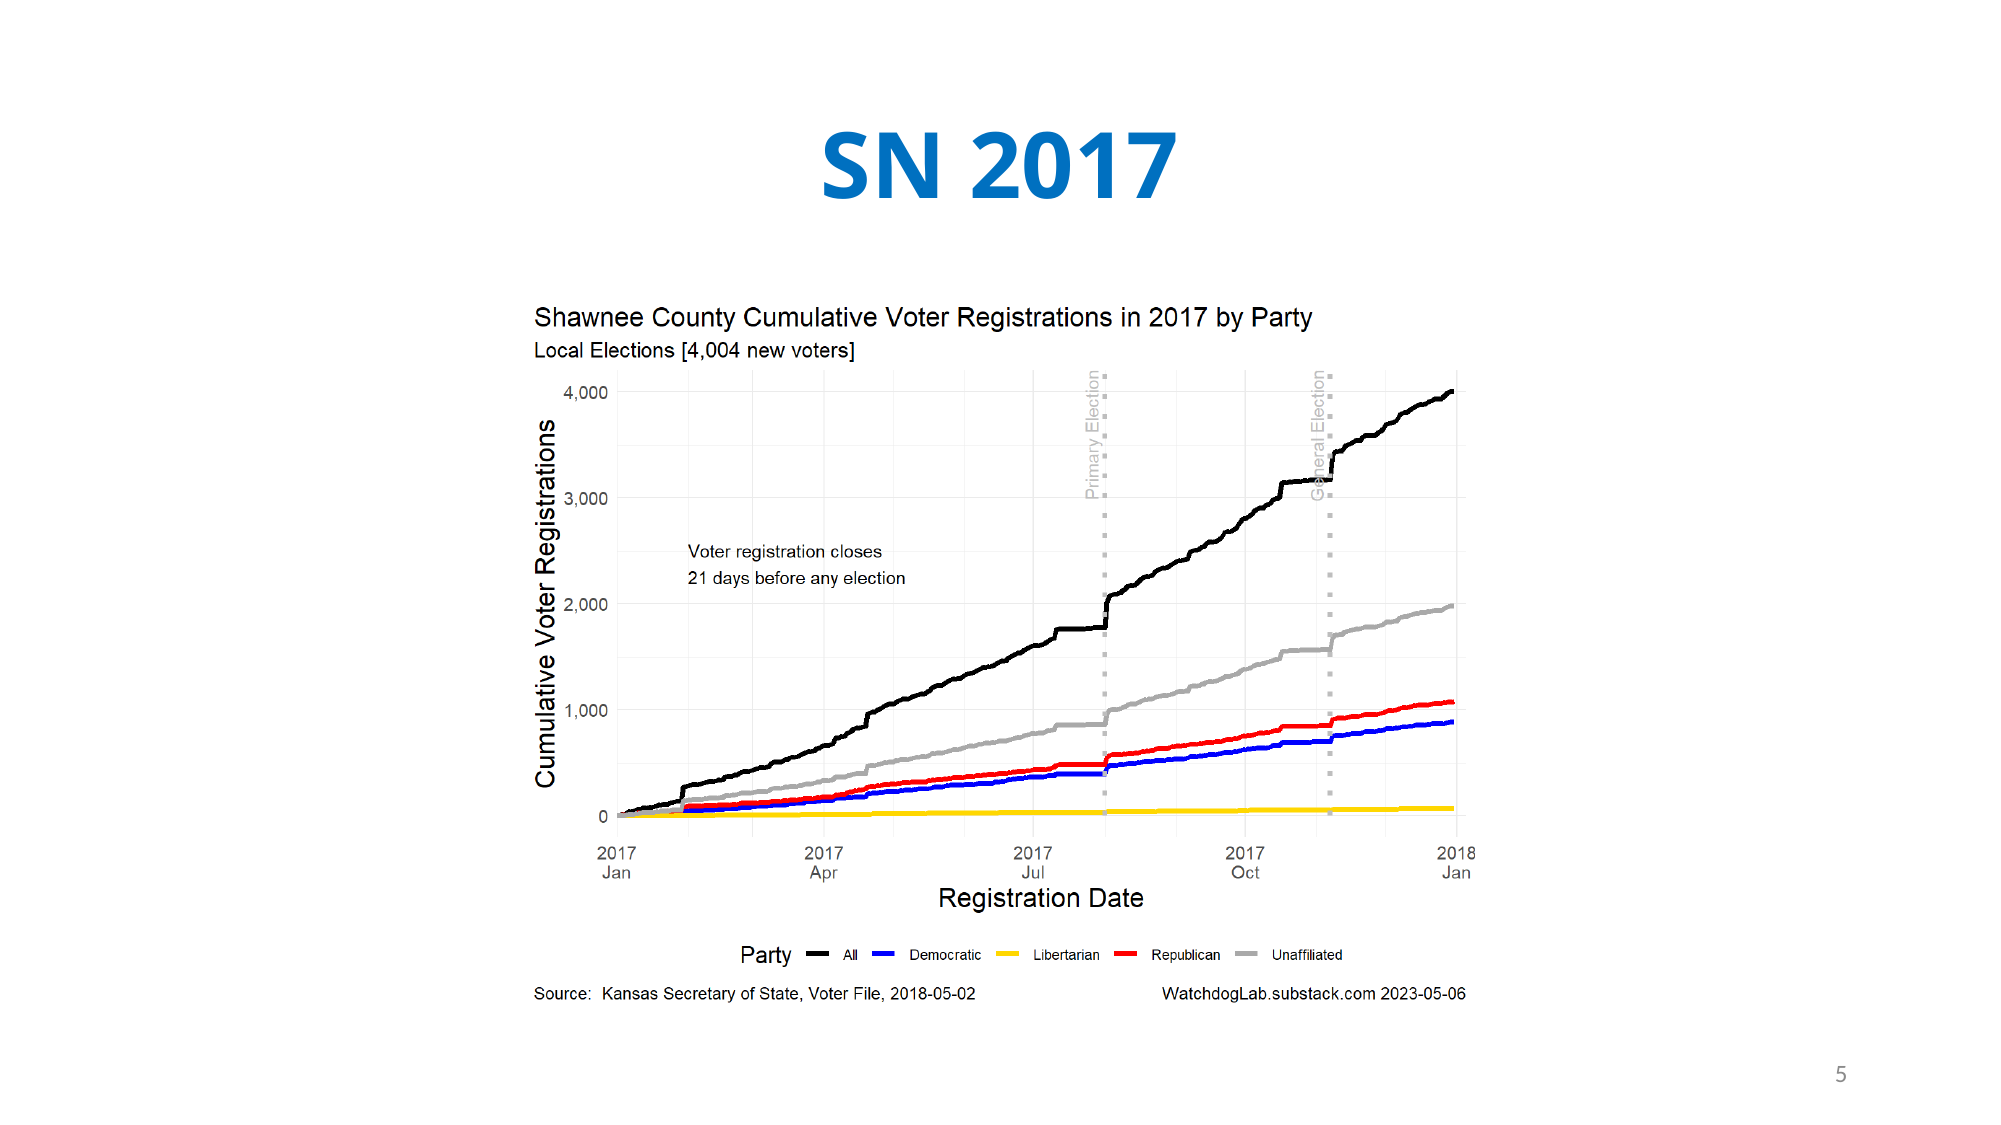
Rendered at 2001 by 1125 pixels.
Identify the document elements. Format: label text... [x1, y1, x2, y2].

picture [524, 297, 1475, 1011]
slide_number ‹#› [1412, 1042, 1863, 1103]
title SN 2017 [137, 59, 1863, 278]
